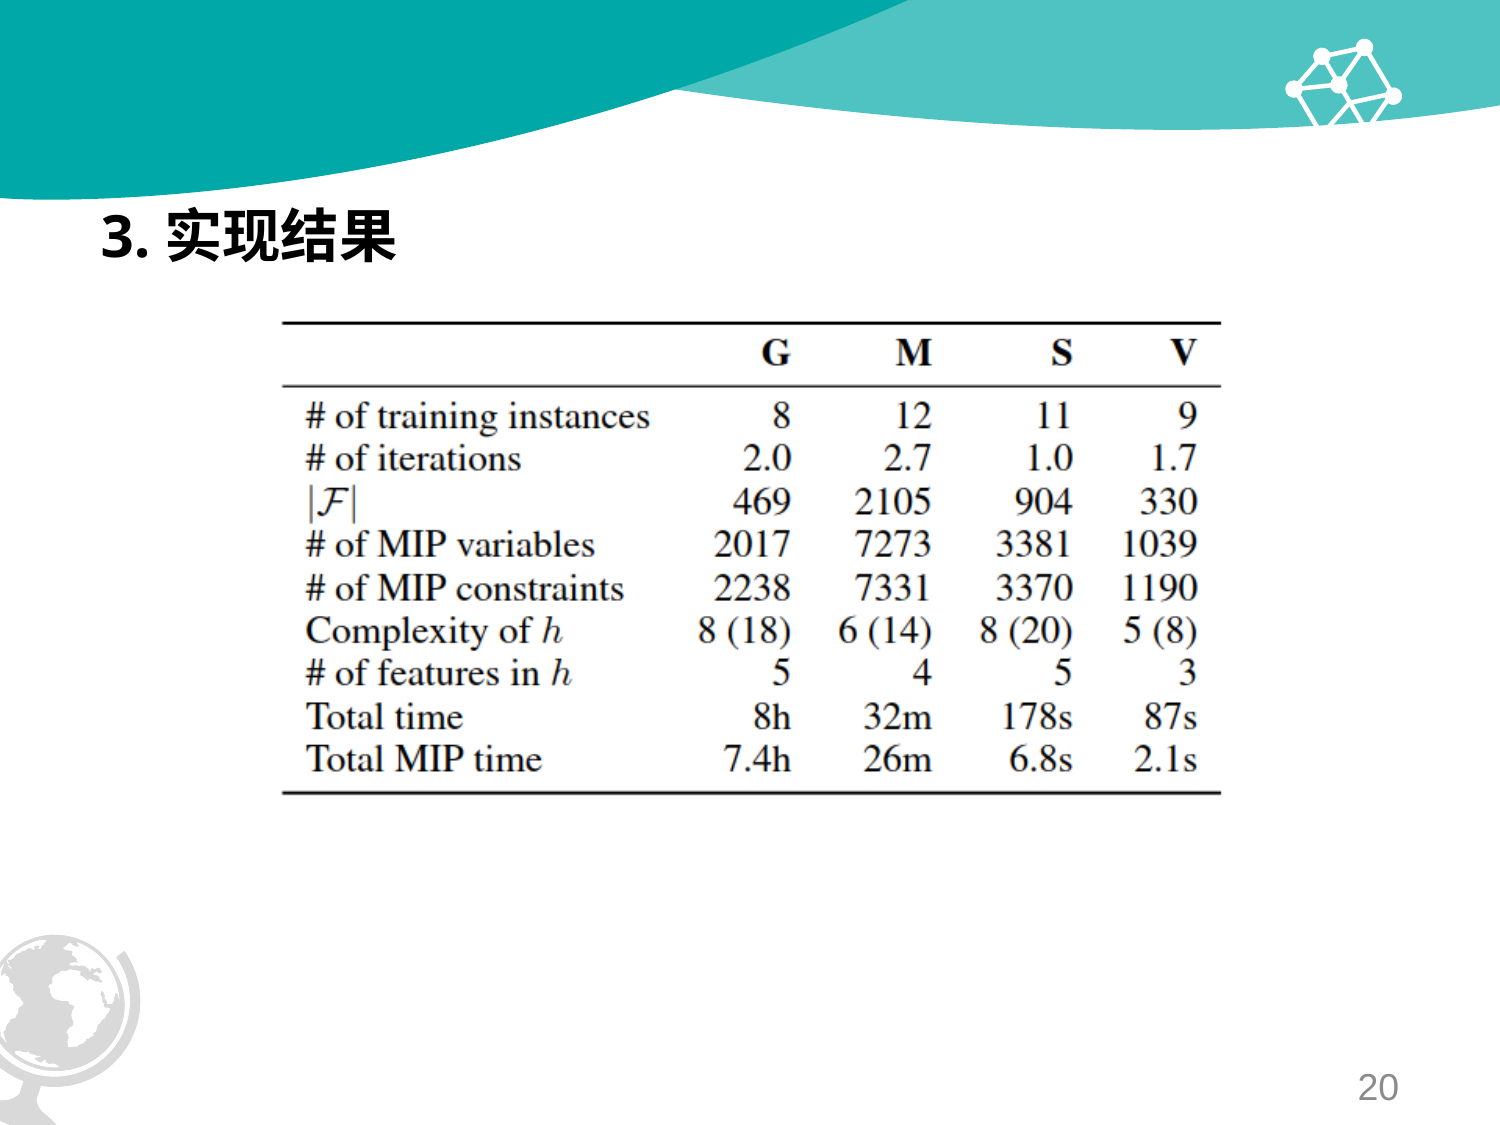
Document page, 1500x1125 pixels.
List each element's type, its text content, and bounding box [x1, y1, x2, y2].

list [85, 290, 1429, 1057]
title 3.实现结果 [85, 117, 1415, 279]
picture [263, 300, 1237, 825]
slide_number 20 [1059, 1068, 1415, 1103]
